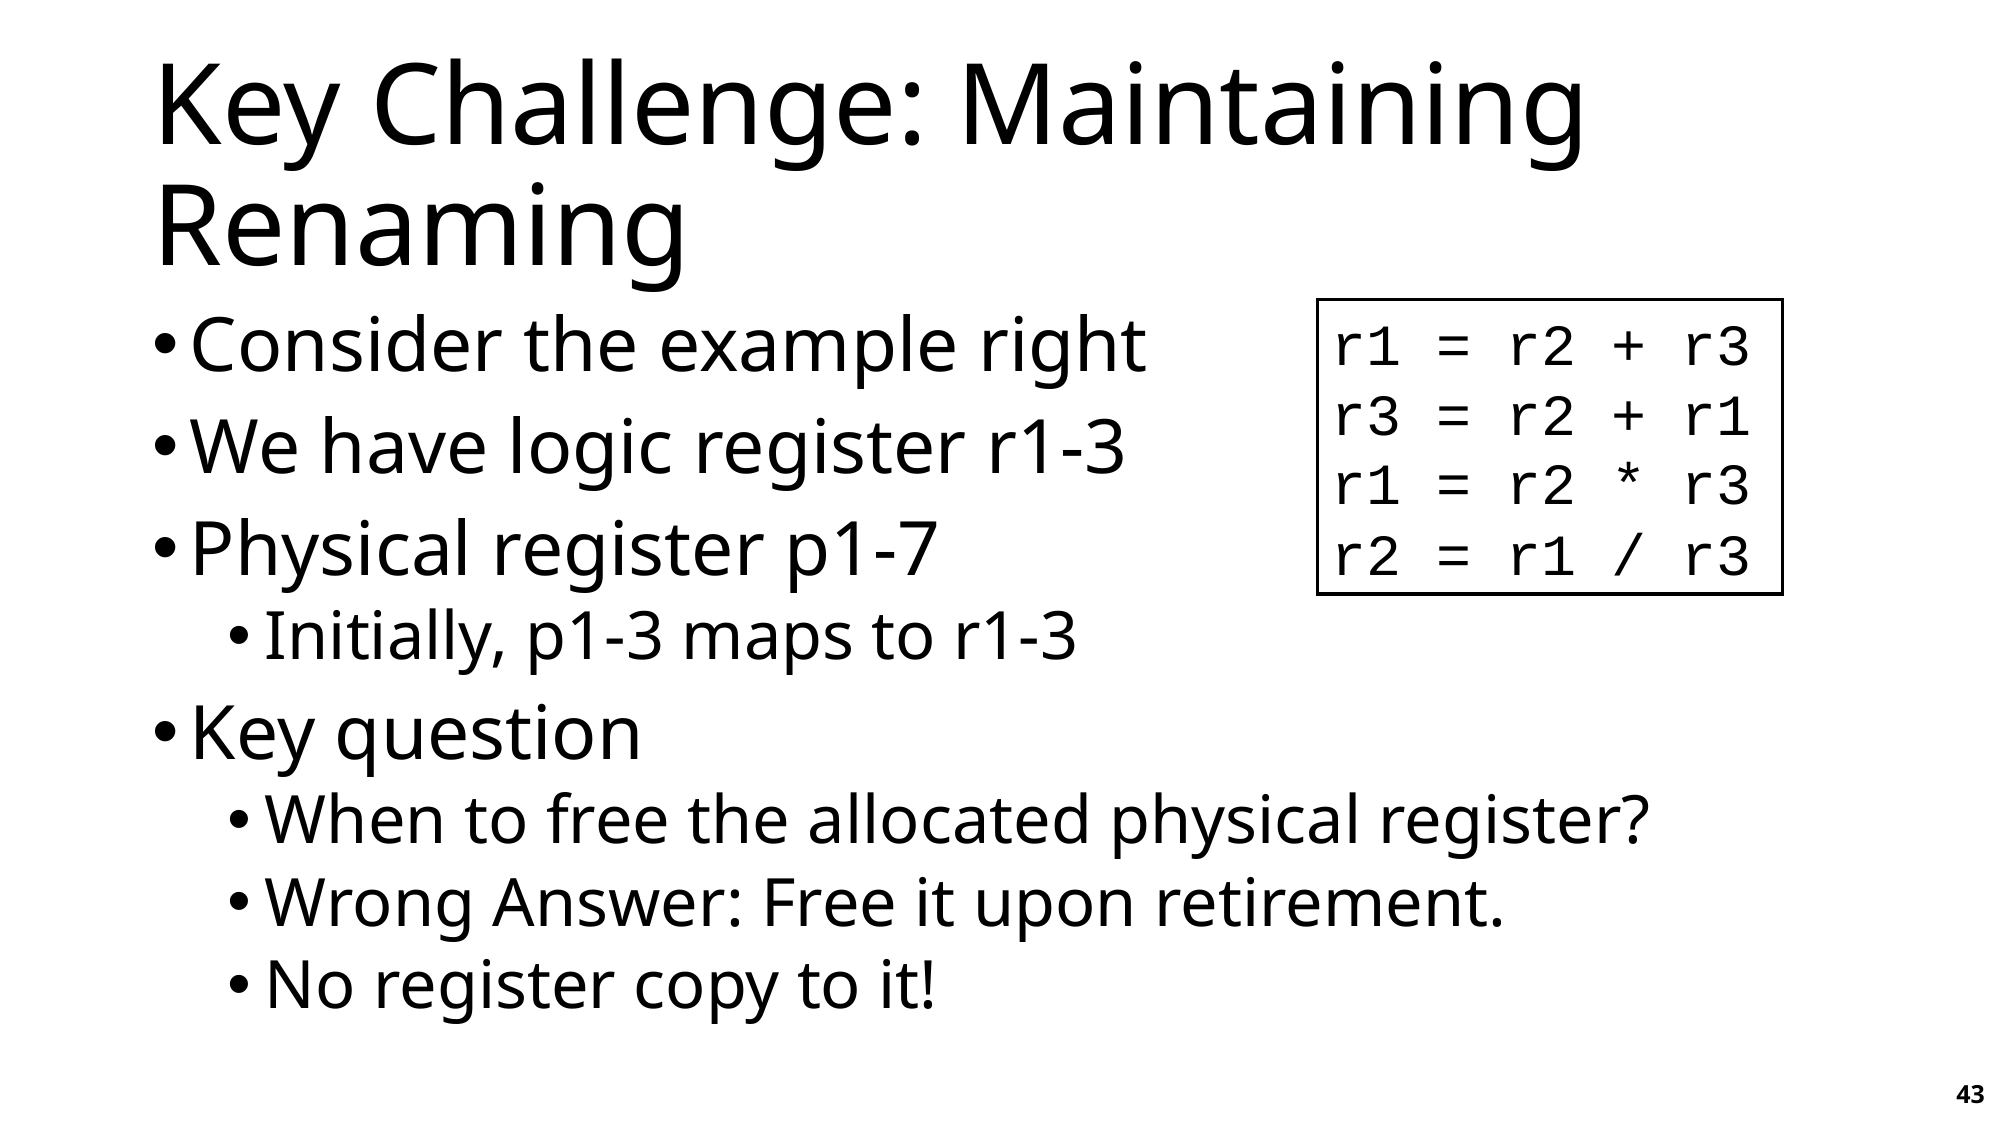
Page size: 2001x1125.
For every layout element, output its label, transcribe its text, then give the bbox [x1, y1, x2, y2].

text_box r1 = r2 + r3 r3 = r2 + r1 r1 = r2 * r3 r2 = r1 / r3 [1316, 298, 1784, 596]
title Key Challenge: Maintaining Renaming [137, 59, 1863, 278]
slide_number 43 [1550, 1065, 2000, 1125]
list Consider the example right We have logic register r1-3 Physical register p1-7 Initially, p1-3 maps to r1-3 Key question When to free the allocated physical register? Wrong Answer: Free it upon retirement. No register copy to it! [137, 299, 1863, 1066]
